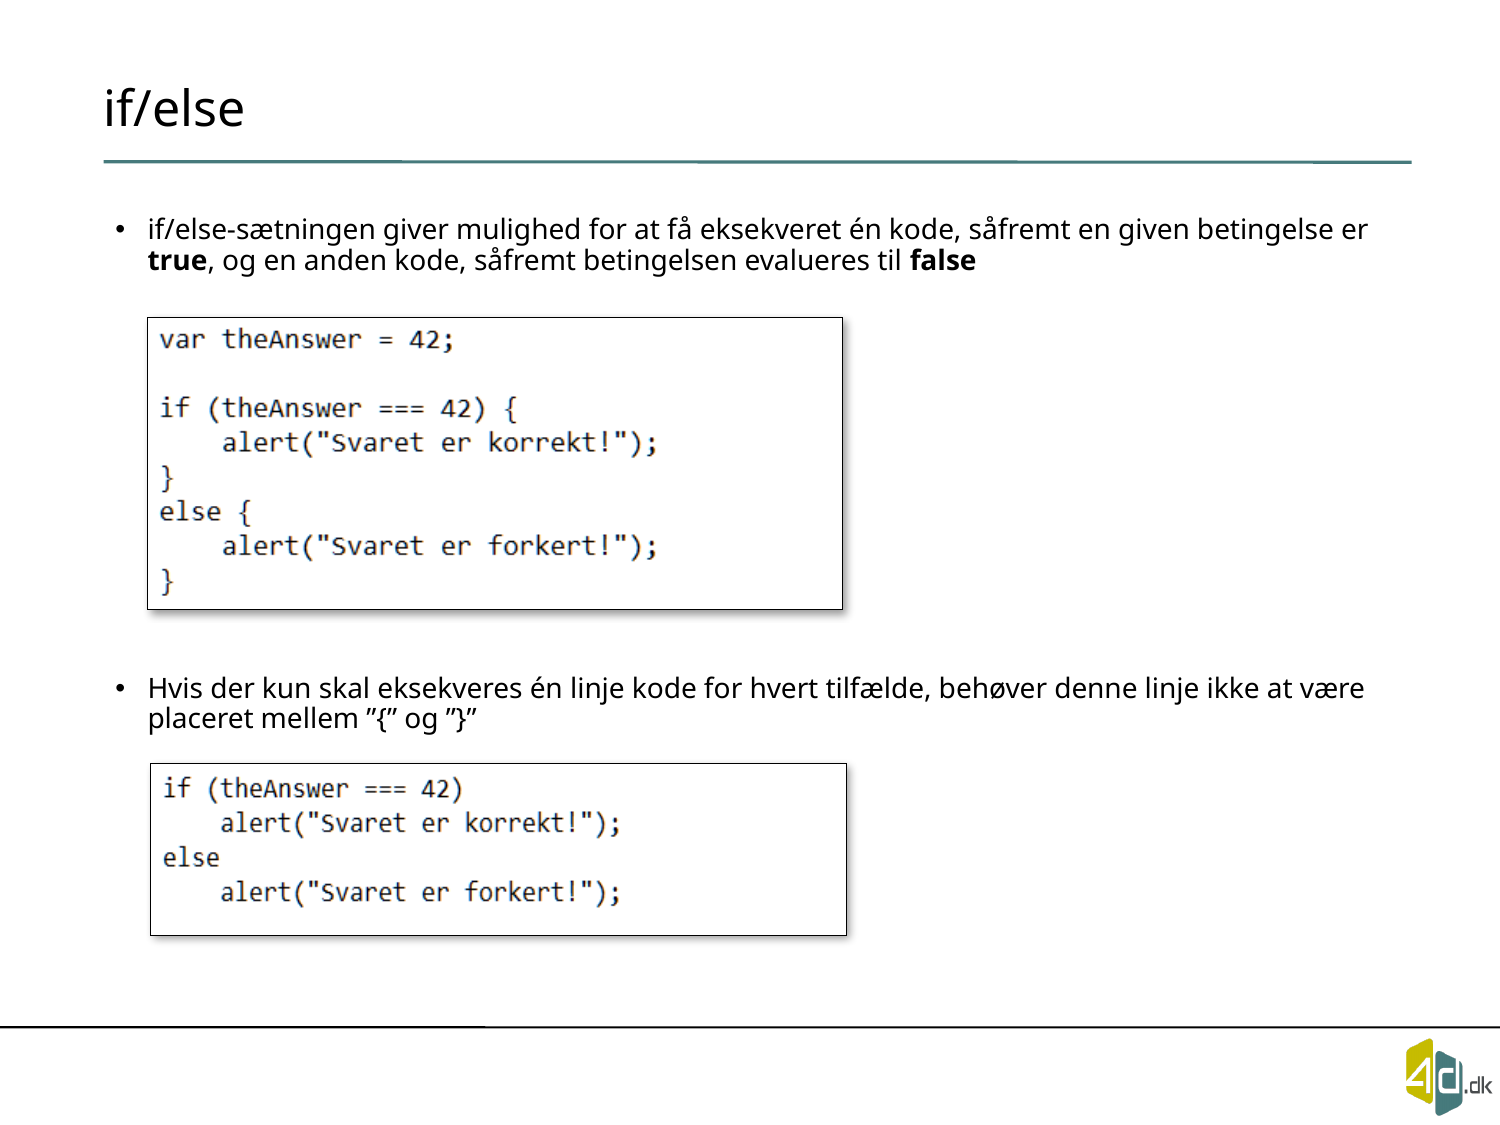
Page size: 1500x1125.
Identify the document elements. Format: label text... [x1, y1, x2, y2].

picture [150, 763, 846, 936]
title if/else [88, 59, 1412, 162]
list if/else-sætningen giver mulighed for at få eksekveret én kode, såfremt en given betingelse er true, og en anden kode, såfremt betingelsen evalueres til false Hvis der kun skal eksekveres én linje kode for hvert tilfælde, behøver denne linje ikke at være placeret mellem ”{” og ”}” [100, 208, 1412, 1012]
picture [1399, 1033, 1497, 1122]
picture [147, 317, 843, 610]
